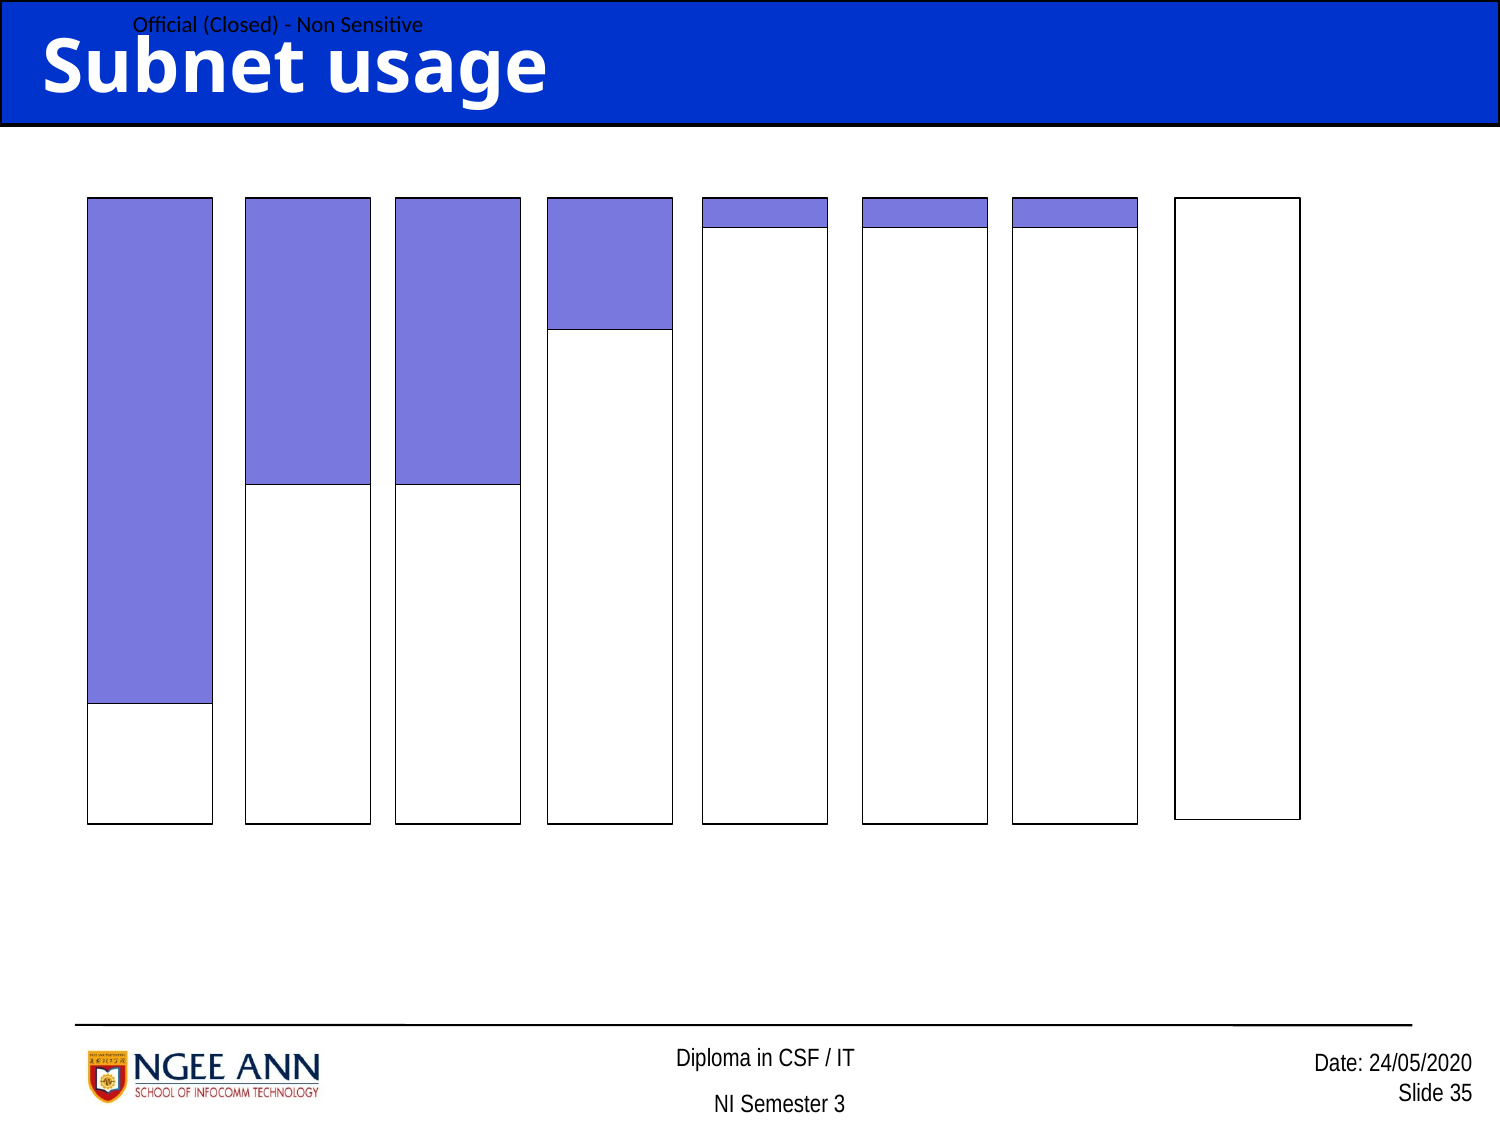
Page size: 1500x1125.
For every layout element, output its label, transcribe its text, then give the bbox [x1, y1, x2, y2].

text_box [702, 198, 828, 228]
text_box [87, 198, 213, 704]
text_box [87, 704, 213, 824]
text_box [245, 198, 371, 485]
title Subnet usage [27, 5, 1500, 118]
text_box [702, 228, 828, 824]
text_box [862, 198, 988, 228]
text_box [1175, 198, 1300, 820]
text_box [1012, 228, 1138, 824]
picture [62, 1028, 344, 1125]
text_box [395, 485, 521, 824]
text_box [1012, 198, 1138, 228]
text_box [862, 228, 988, 824]
text_box [395, 198, 521, 485]
text_box [245, 485, 371, 824]
text_box [547, 330, 673, 824]
text_box [547, 198, 673, 330]
